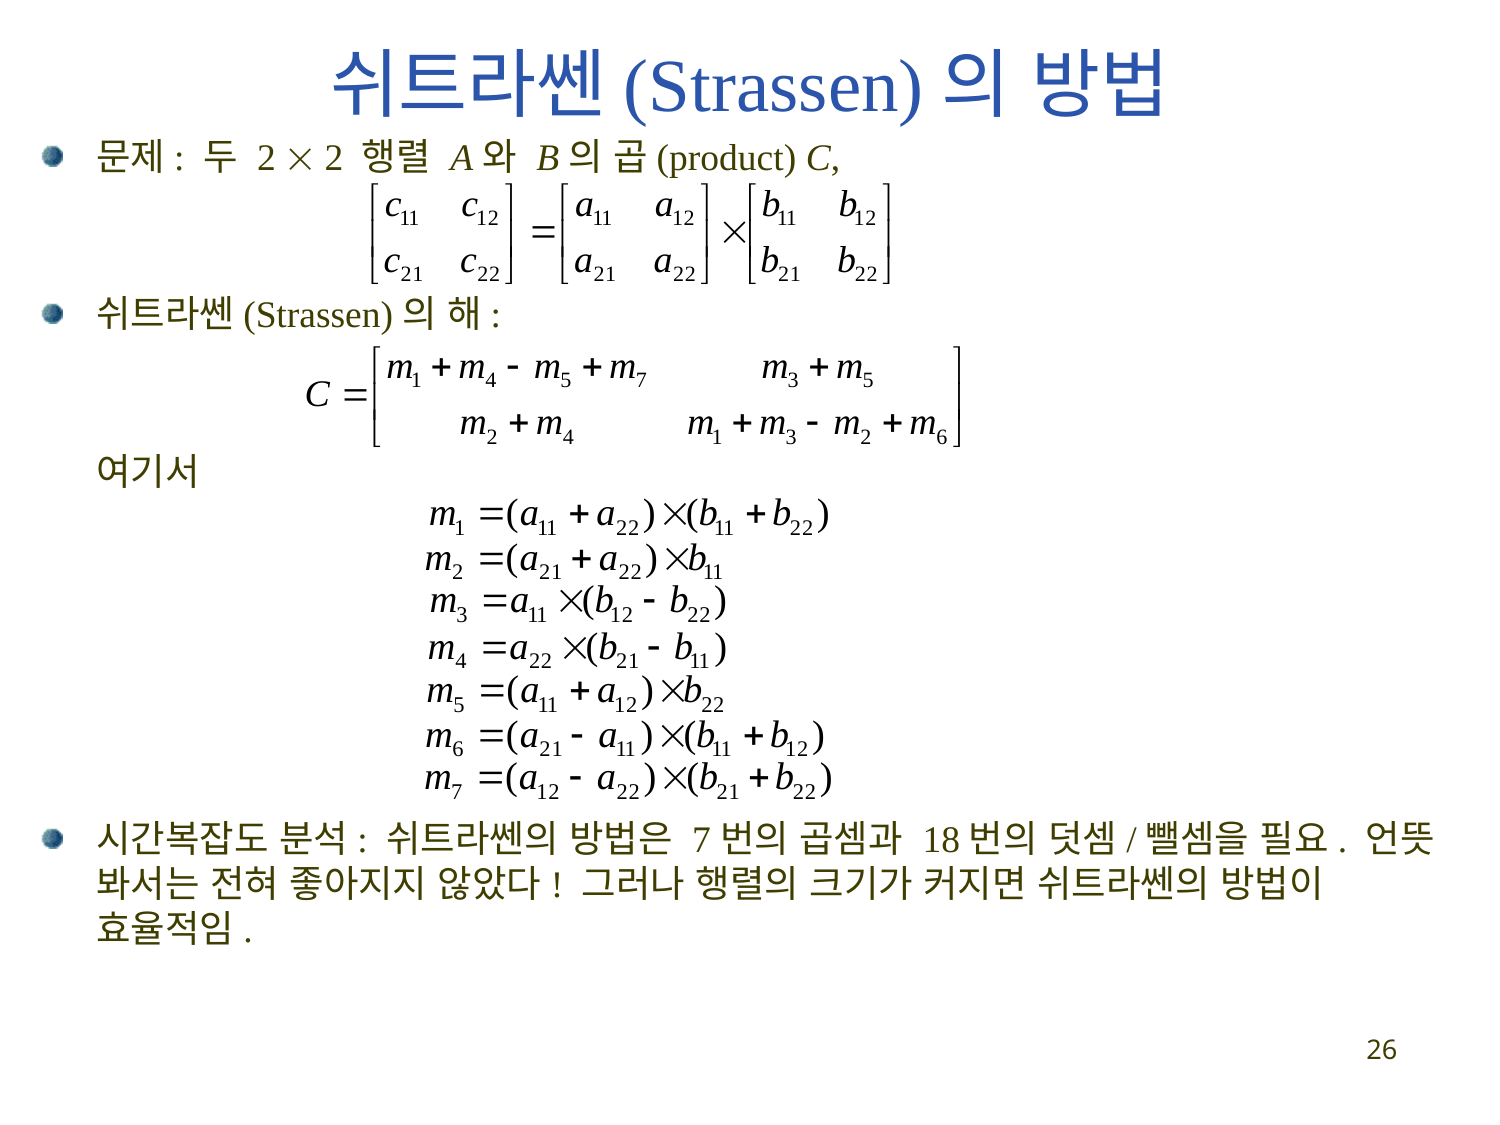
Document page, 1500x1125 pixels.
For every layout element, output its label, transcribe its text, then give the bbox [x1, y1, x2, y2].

picture [39, 143, 63, 167]
slide_number 26 [1328, 1024, 1413, 1101]
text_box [299, 337, 973, 457]
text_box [418, 531, 731, 578]
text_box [419, 708, 831, 749]
picture [39, 826, 63, 849]
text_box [421, 620, 734, 664]
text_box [362, 174, 903, 295]
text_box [423, 573, 733, 620]
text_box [422, 487, 838, 542]
title 쉬트라쎈(Strassen)의 방법 [112, 0, 1388, 125]
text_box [420, 664, 733, 707]
picture [39, 301, 63, 324]
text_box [417, 751, 840, 810]
list 문제: 두 2  2 행렬 A와 B의 곱(product) C, 쉬트라쎈(Strassen)의 해: 여기서 시간복잡도 분석: 쉬트라쎈의 방법은 7번의 곱셈과 18번의 덧셈/뺄셈을 필요. 언뜻 봐서는 전혀 좋아지지 않았다! 그러나 행렬의 크기가 커지면 쉬트라쎈의 방법이 효율적임. [24, 125, 1475, 1000]
